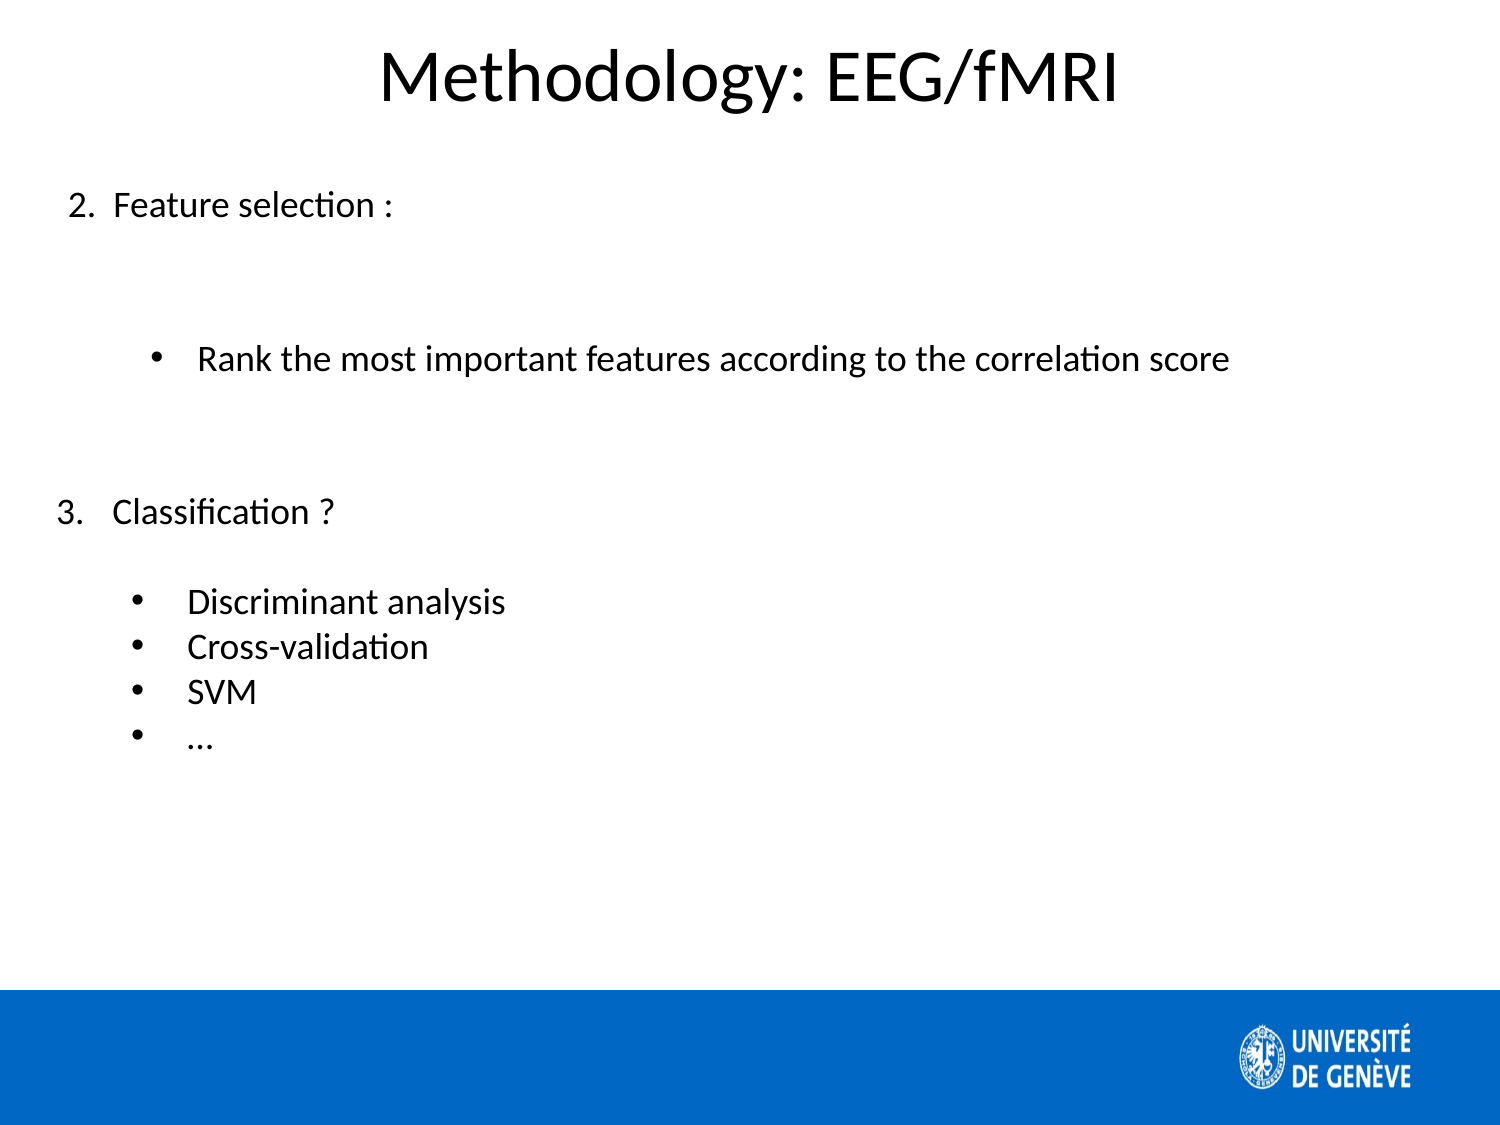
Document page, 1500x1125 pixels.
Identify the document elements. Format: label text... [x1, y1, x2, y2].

text_box Classification ? Discriminant analysis Cross-validation SVM … [41, 479, 1282, 810]
picture [0, 990, 1500, 1125]
text_box 2. Feature selection : [53, 172, 1447, 278]
text_box Methodology: EEG/fMRI [70, 19, 1430, 124]
text_box Rank the most important features according to the correlation score [135, 326, 1294, 521]
